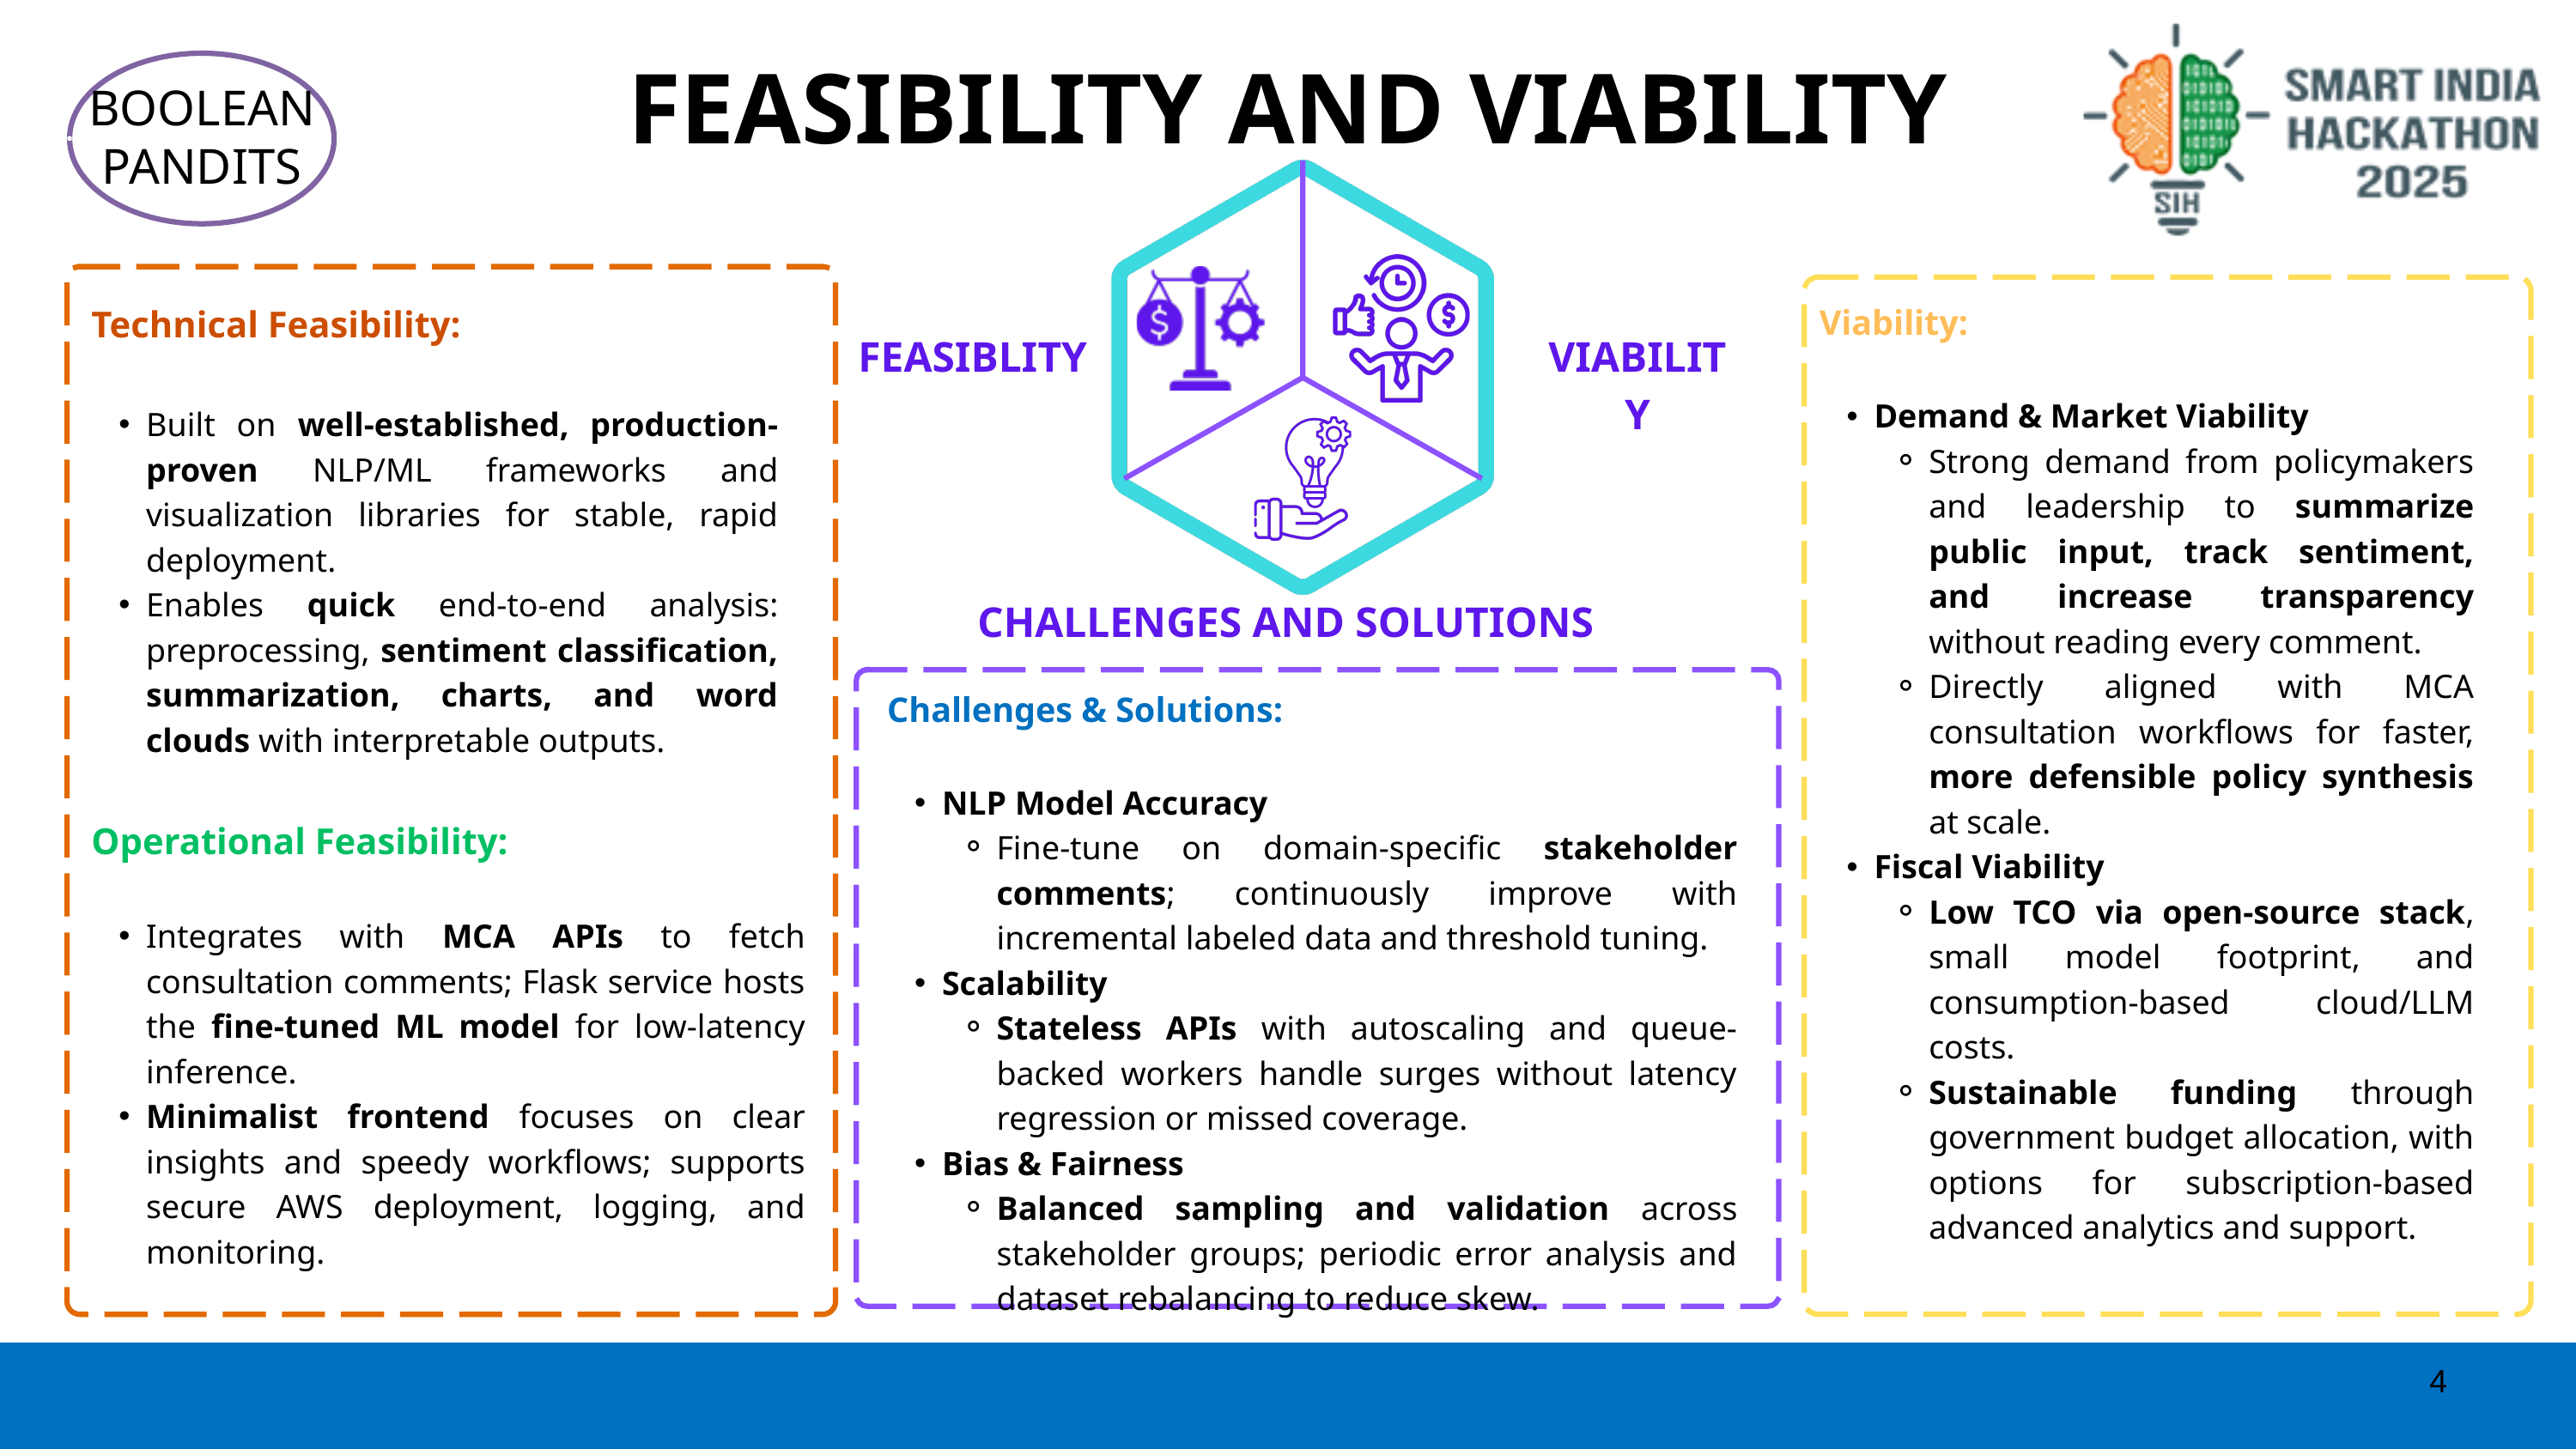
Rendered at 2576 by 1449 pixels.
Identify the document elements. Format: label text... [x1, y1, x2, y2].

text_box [66, 50, 125, 227]
text_box FEASIBLITY [856, 323, 1090, 381]
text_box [855, 669, 1779, 1307]
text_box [0, 1342, 2576, 1449]
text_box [2079, 11, 2547, 250]
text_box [1804, 276, 2531, 1315]
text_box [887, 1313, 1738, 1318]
text_box [1136, 266, 1266, 391]
text_box [1333, 254, 1470, 403]
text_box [1845, 1342, 2448, 1421]
text_box CHALLENGES AND SOLUTIONS [973, 588, 1600, 646]
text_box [128, 0, 2448, 232]
text_box [1254, 416, 1352, 541]
text_box [1111, 241, 1494, 588]
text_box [66, 266, 836, 1315]
text_box VIABILITY [1537, 323, 1738, 439]
